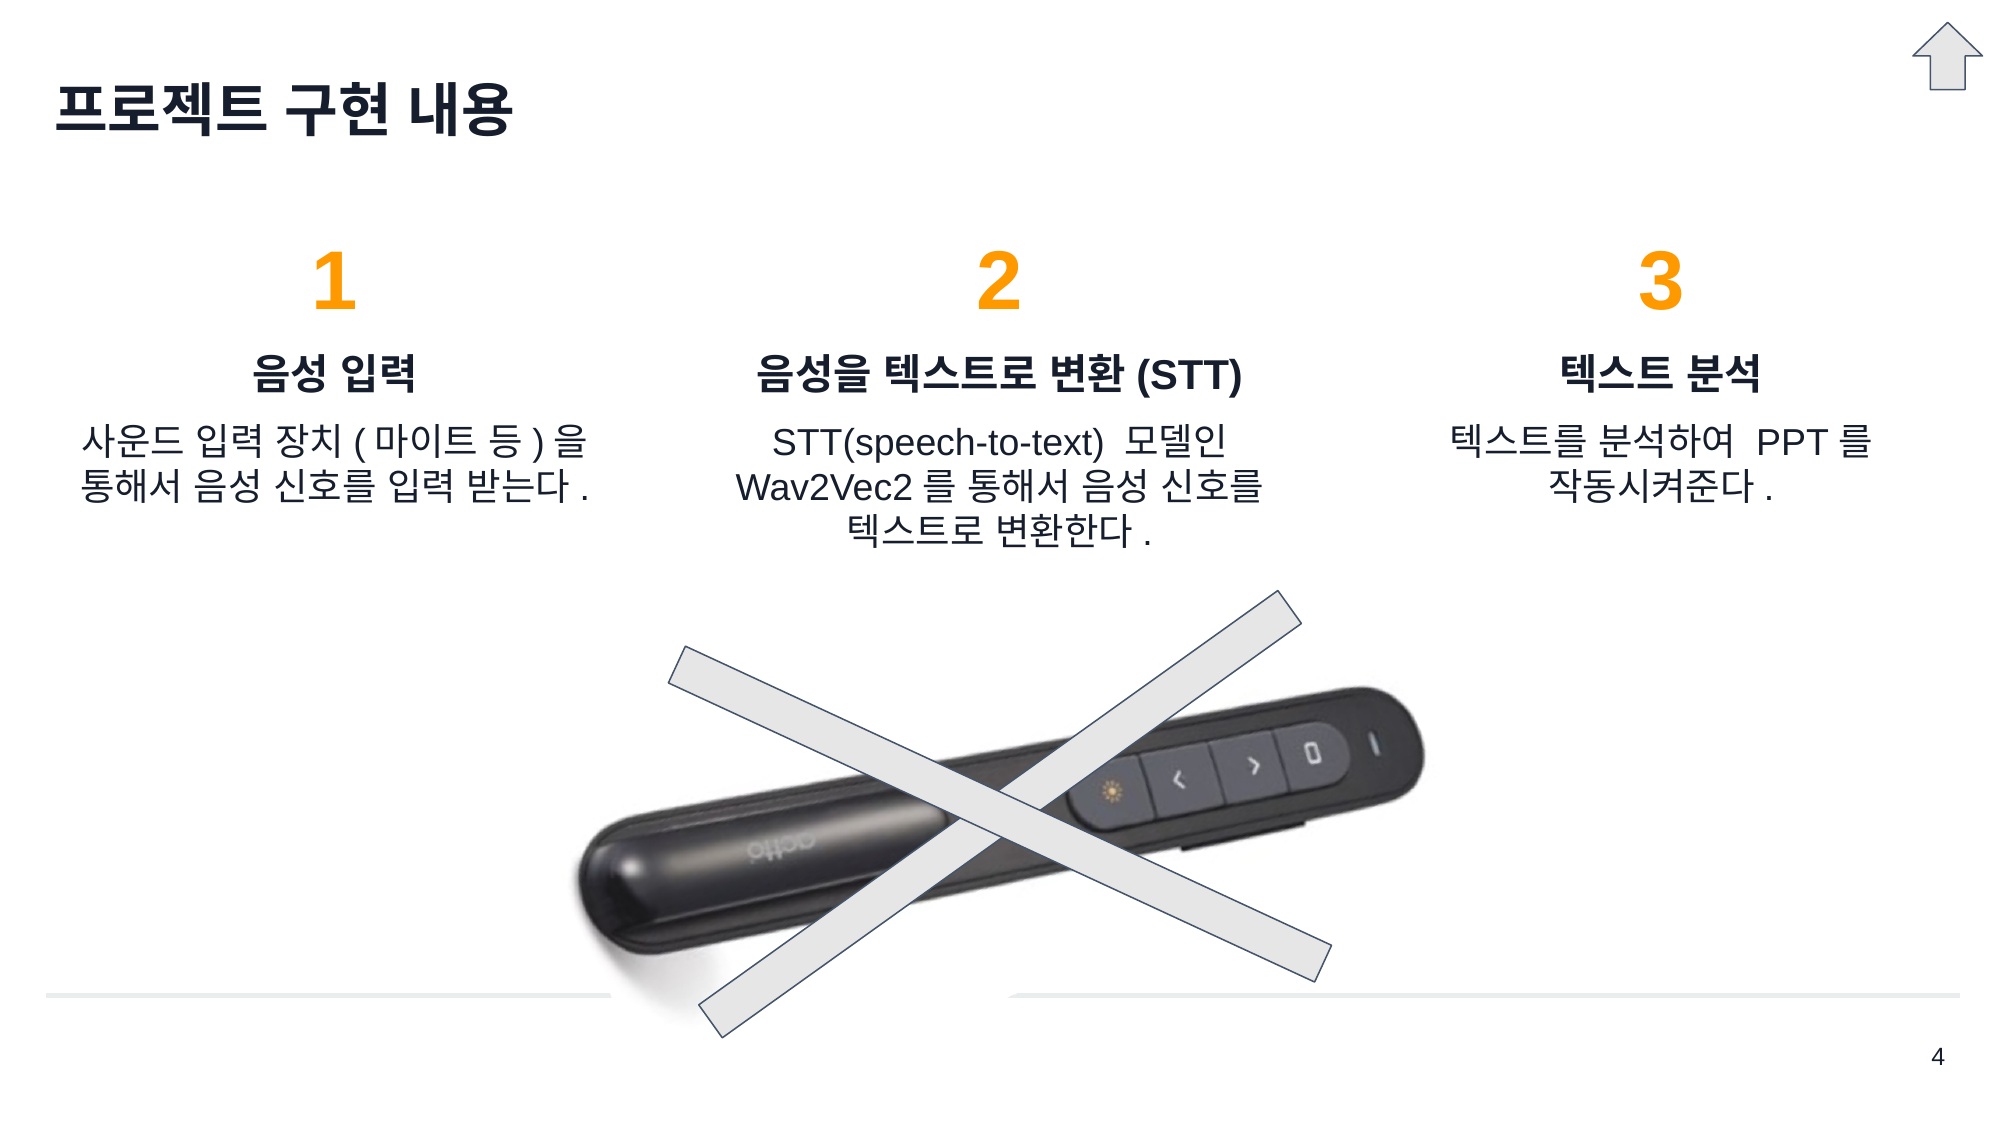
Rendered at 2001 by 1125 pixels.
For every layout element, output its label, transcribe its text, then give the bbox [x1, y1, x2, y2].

text_box [698, 914, 825, 1038]
list 3 텍스트 분석 텍스트를 분석하여 PPT를 작동시켜준다. [1365, 119, 1957, 678]
picture [541, 385, 1460, 1125]
slide_number ‹#› [1493, 1025, 1961, 1086]
text_box [1173, 871, 1332, 983]
list 2 음성을 텍스트로 변환(STT) STT(speech-to-text) 모델인 Wav2Vec2를 통해서 음성 신호를 텍스트로 변환한다. [704, 119, 1296, 678]
text_box [668, 646, 825, 756]
text_box [1173, 590, 1302, 716]
title 프로젝트 구현 내용 [39, 59, 1961, 166]
list 1 음성 입력 사운드 입력 장치(마이트 등)을 통해서 음성 신호를 입력 받는다. [39, 119, 631, 678]
